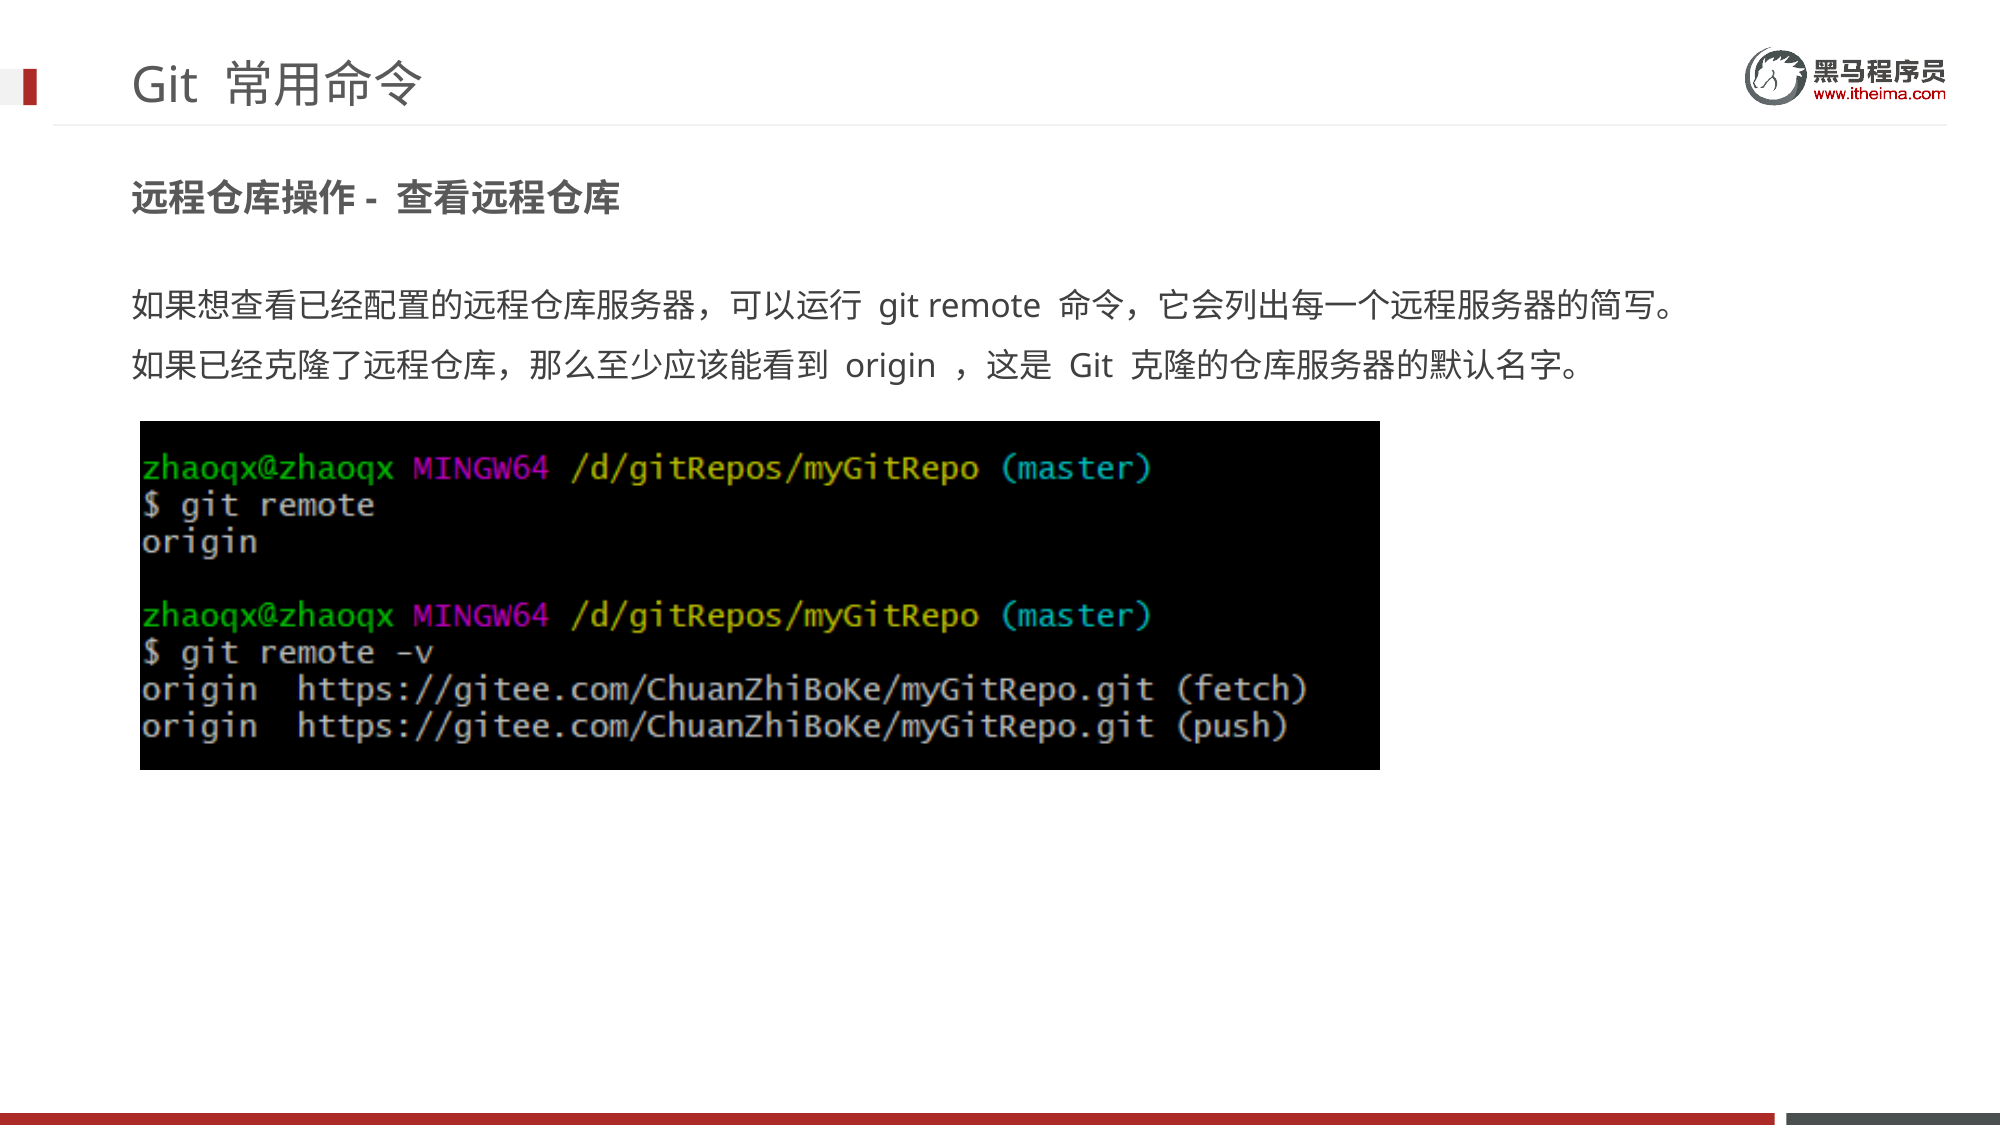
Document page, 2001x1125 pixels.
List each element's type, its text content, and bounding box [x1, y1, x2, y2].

picture [140, 420, 1381, 770]
title Git 常用命令 [116, 40, 1556, 125]
list 远程仓库操作- 查看远程仓库 [116, 154, 1880, 239]
text_box 如果想查看已经配置的远程仓库服务器，可以运行 git remote 命令，它会列出每一个远程服务器的简写。 如果已经克隆了远程仓库，那么至少应该能看到 origin ，这是 Git 克隆的仓库服务器的默认名字。 [116, 256, 1880, 404]
picture [1744, 46, 1946, 106]
